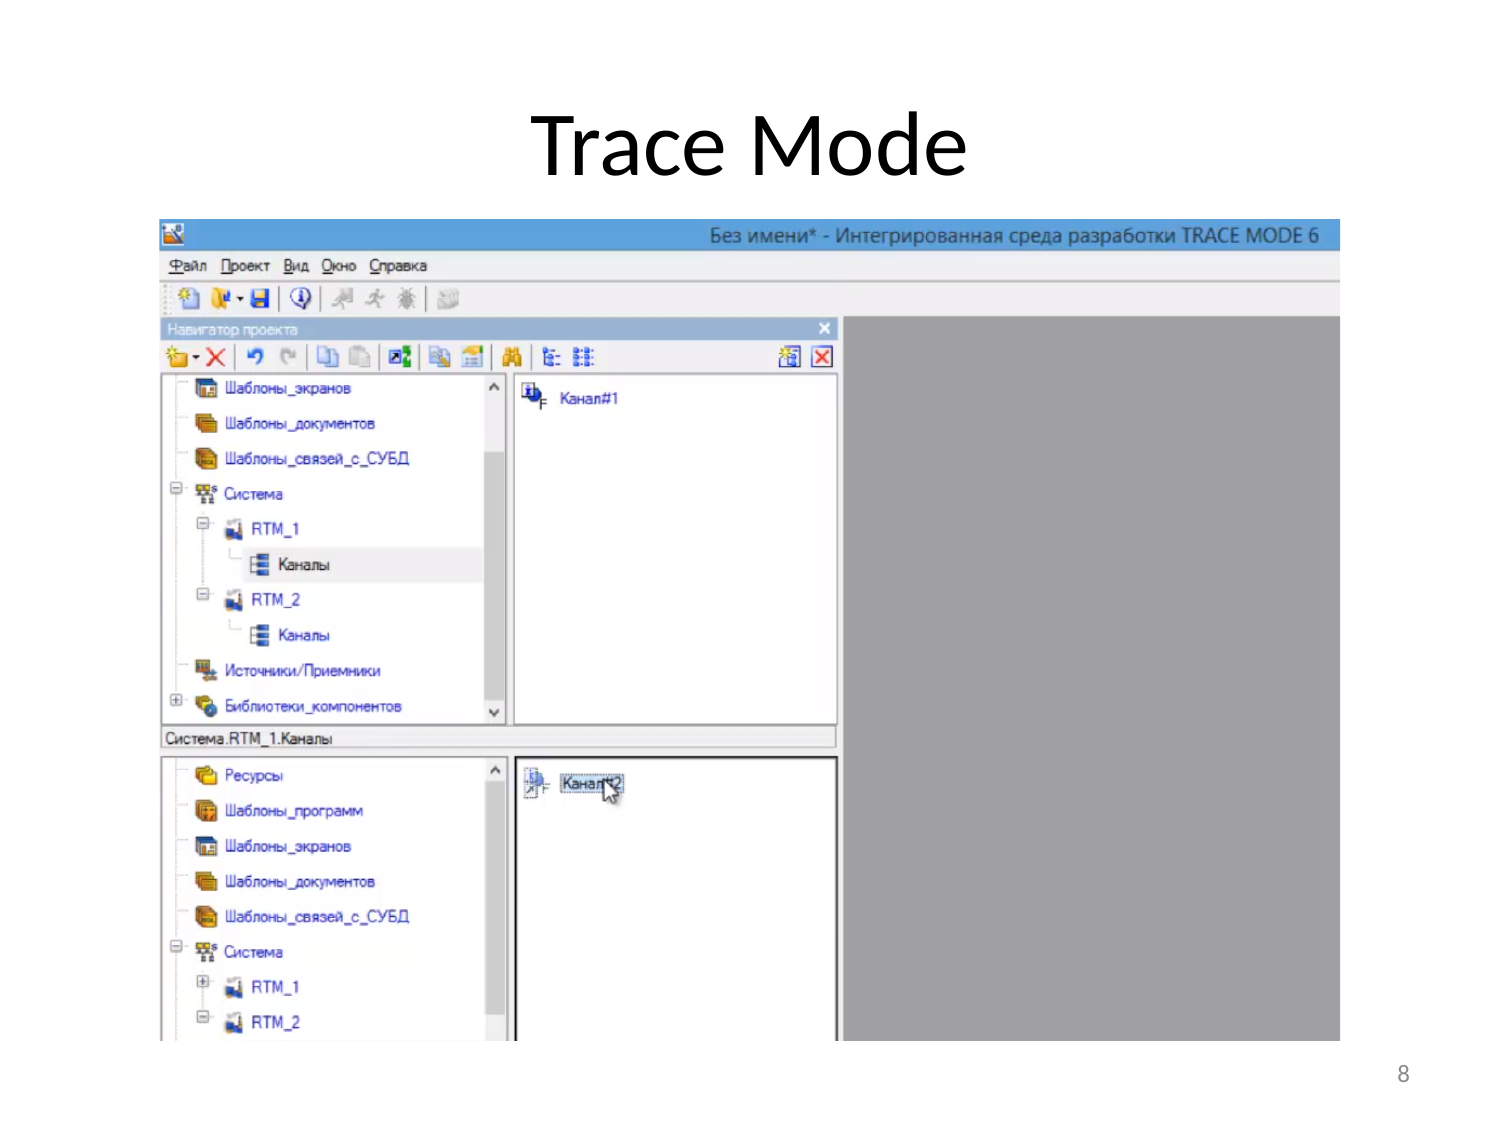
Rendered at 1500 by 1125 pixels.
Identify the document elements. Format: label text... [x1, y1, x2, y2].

title Trace Mode [75, 45, 1425, 233]
slide_number 8 [1074, 1042, 1425, 1103]
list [159, 219, 1341, 1041]
